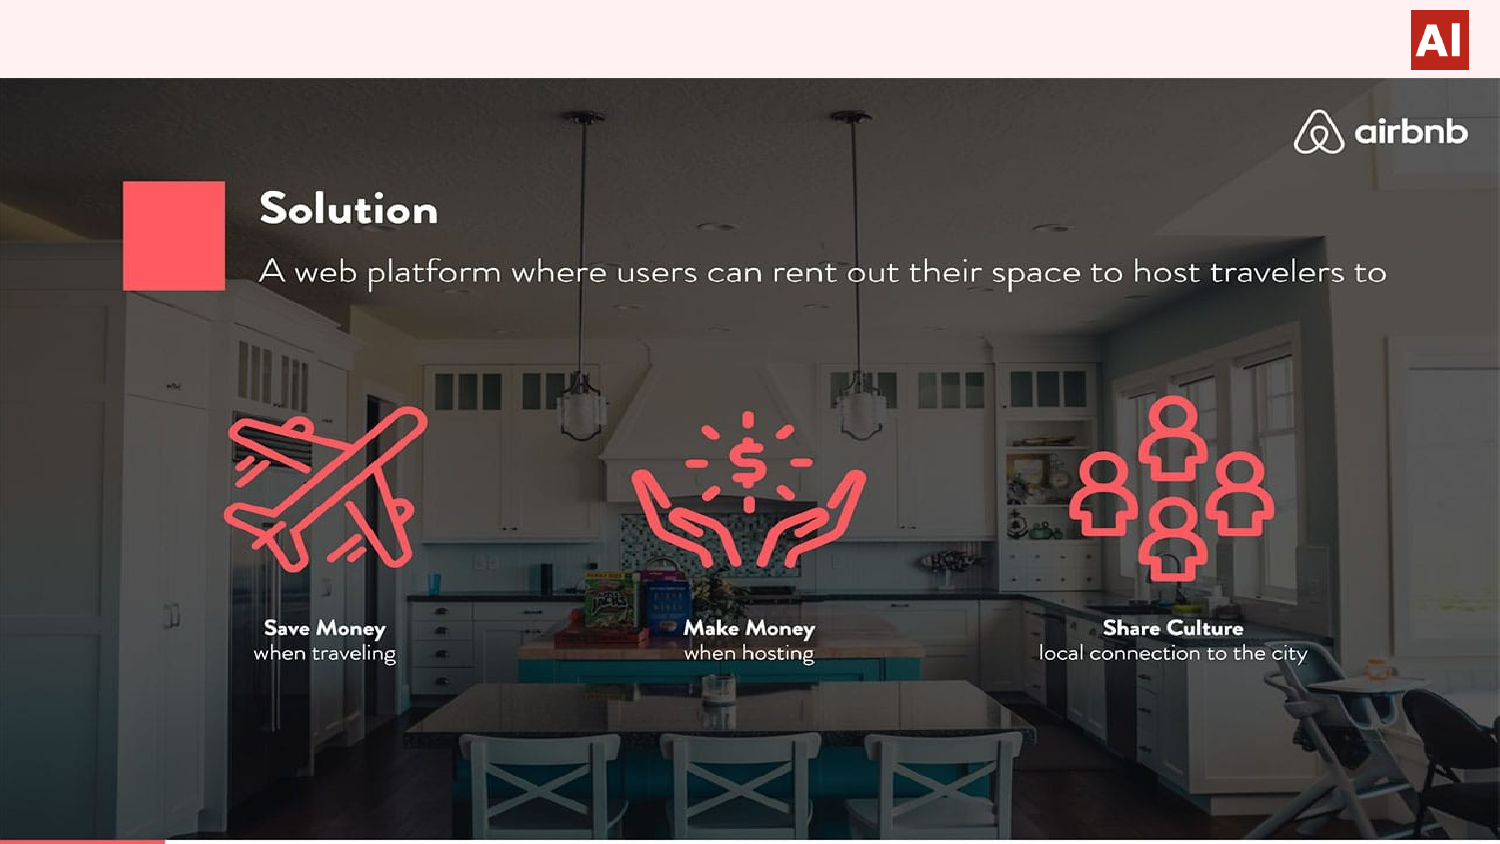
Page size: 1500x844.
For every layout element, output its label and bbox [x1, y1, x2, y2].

picture [1411, 10, 1469, 70]
text_box [0, 78, 1500, 844]
